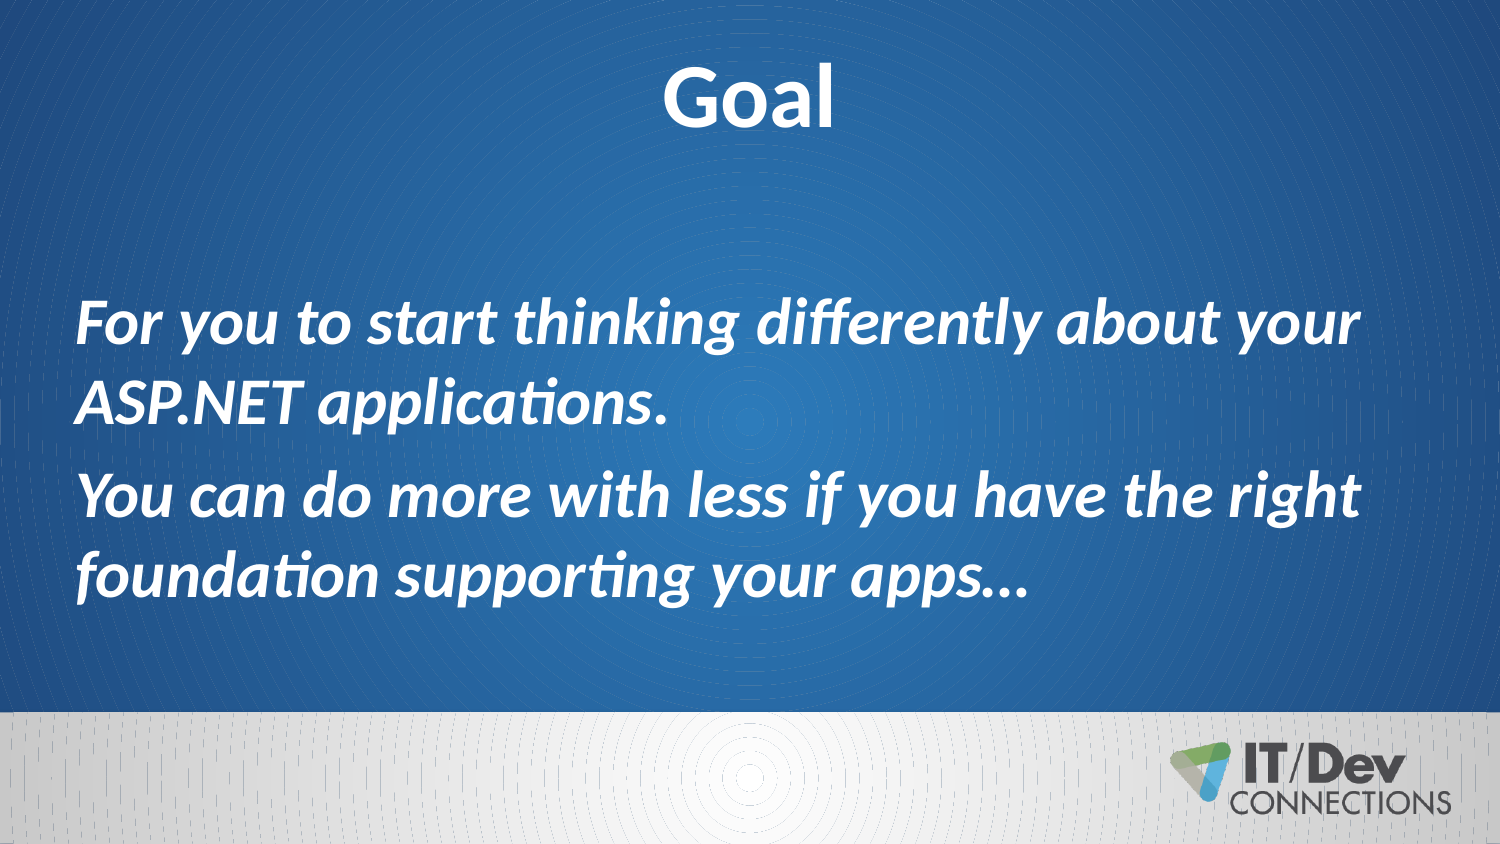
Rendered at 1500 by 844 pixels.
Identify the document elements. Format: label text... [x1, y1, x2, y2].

list For you to start thinking differently about your ASP.NET applications. You can do more with less if you have the right foundation supporting your apps… [60, 270, 1440, 602]
picture [1160, 724, 1461, 833]
title Goal [62, 28, 1438, 155]
